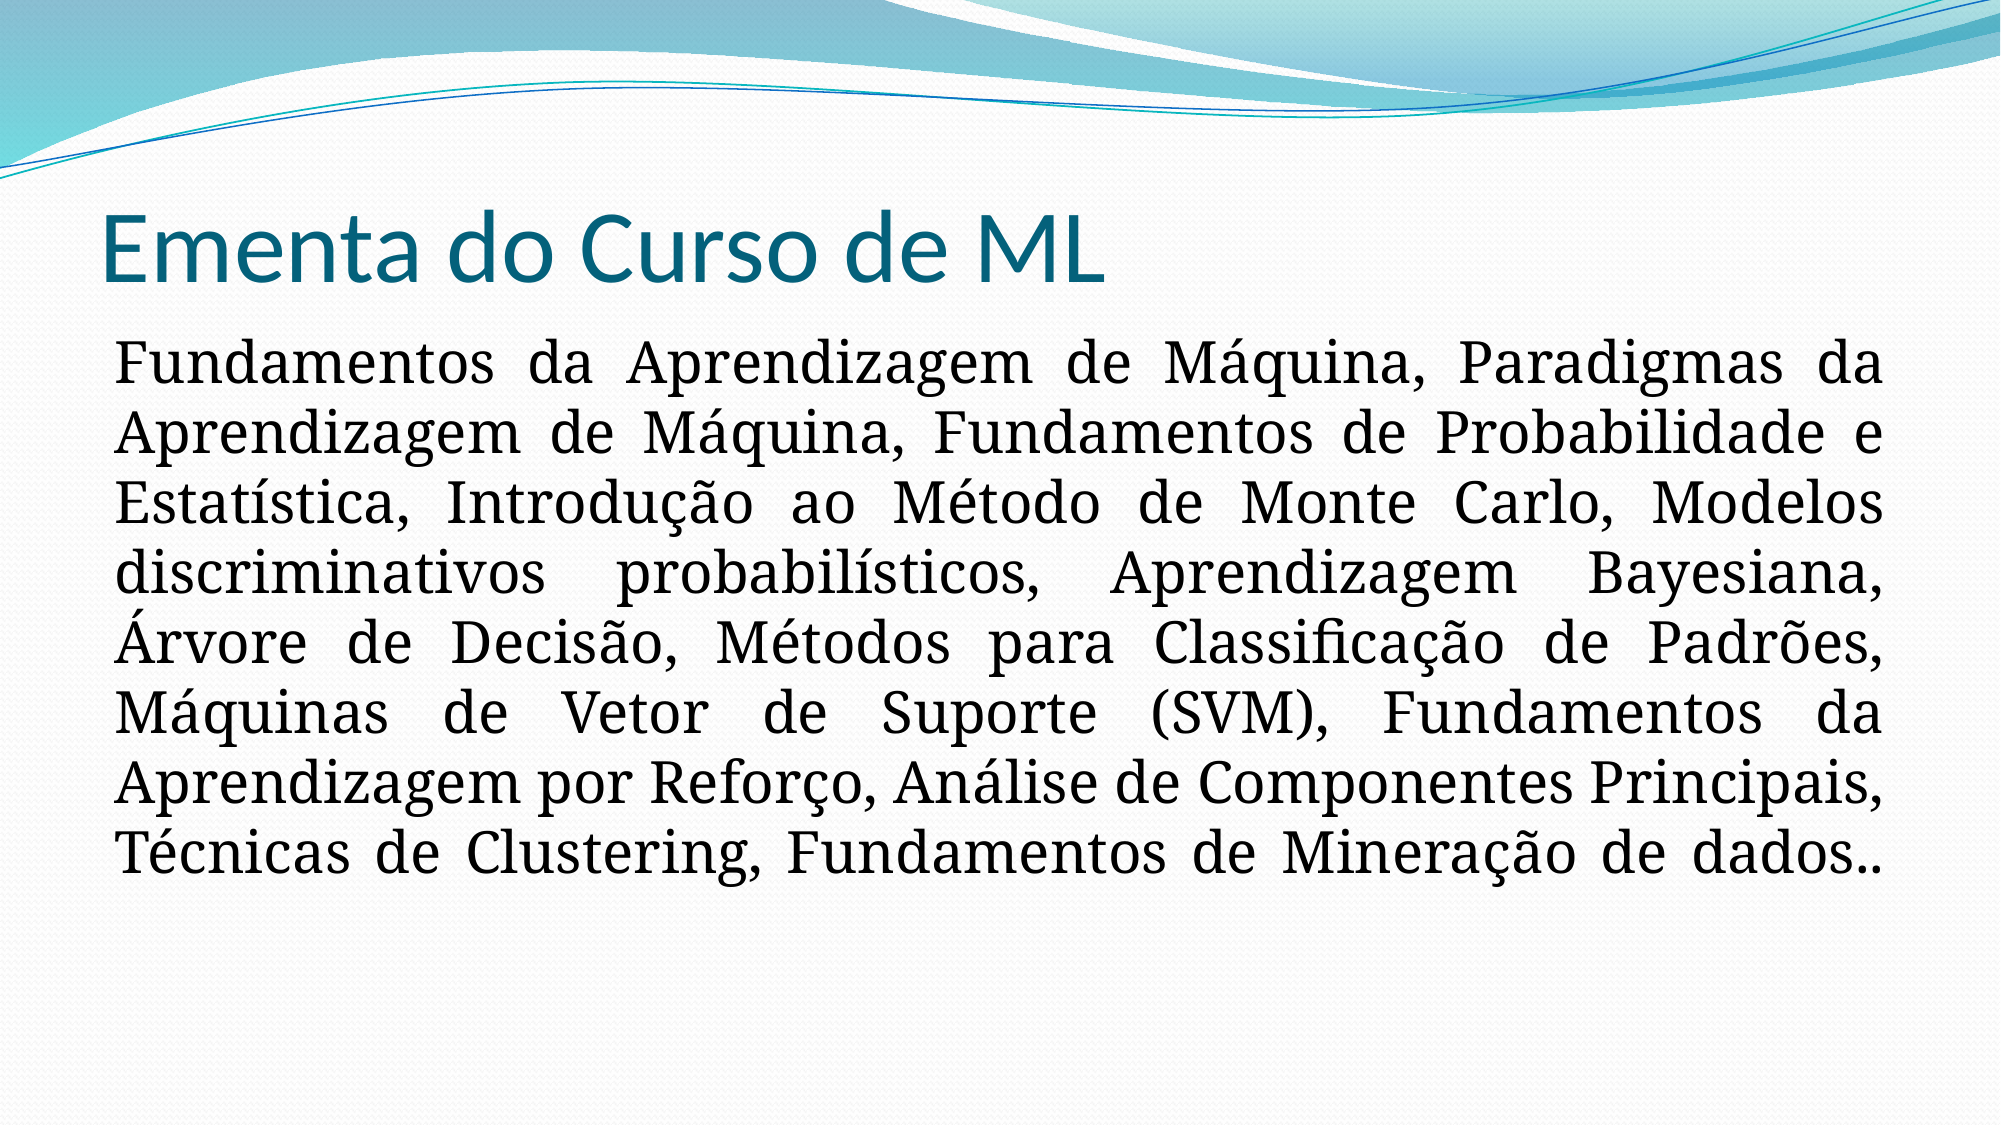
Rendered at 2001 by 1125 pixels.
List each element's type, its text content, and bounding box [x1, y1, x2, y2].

title Ementa do Curso de ML [99, 115, 1900, 303]
list Fundamentos da Aprendizagem de Máquina, Paradigmas da Aprendizagem de Máquina, Fundamentos de Probabilidade e Estatística, Introdução ao Método de Monte Carlo, Modelos discriminativos probabilísticos, Aprendizagem Bayesiana, Árvore de Decisão, Métodos para Classificação de Padrões, Máquinas de Vetor de Suporte (SVM), Fundamentos da Aprendizagem por Reforço, Análise de Componentes Principais, Técnicas de Clustering, Fundamentos de Mineração de dados.. [99, 317, 1900, 1038]
